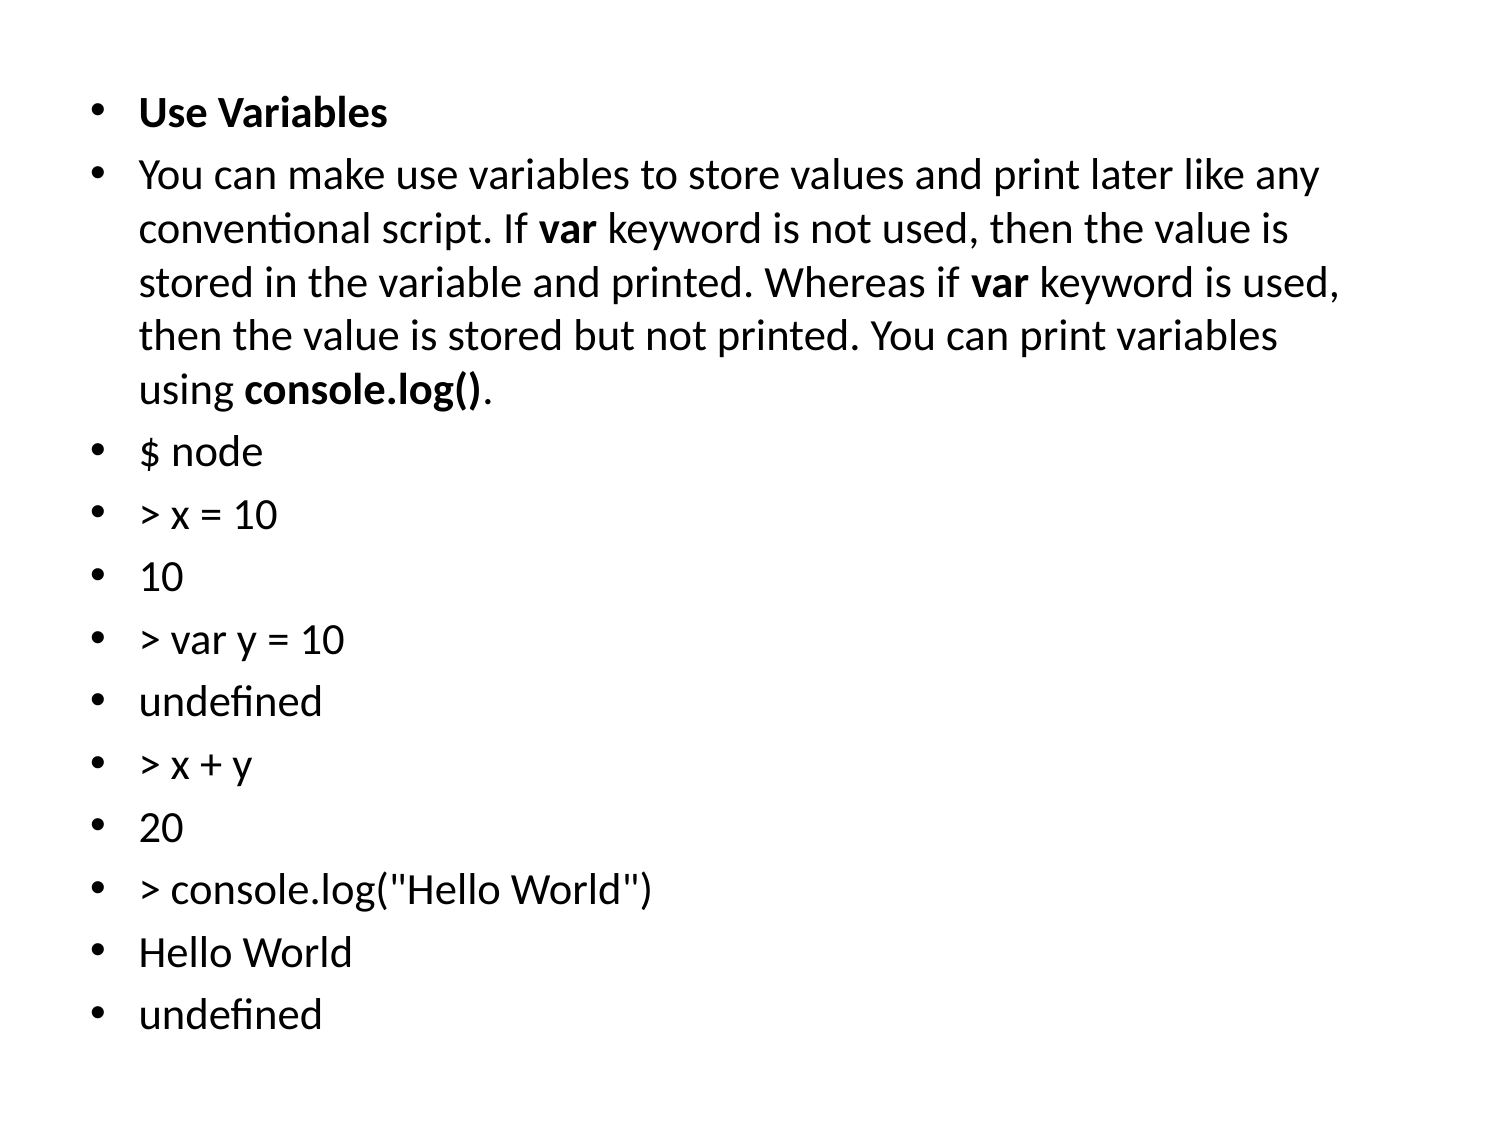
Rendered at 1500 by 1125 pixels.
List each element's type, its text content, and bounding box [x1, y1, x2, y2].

list Use Variables You can make use variables to store values and print later like any conventional script. If var keyword is not used, then the value is stored in the variable and printed. Whereas if var keyword is used, then the value is stored but not printed. You can print variables using console.log(). $ node > x = 10 10 > var y = 10 undefined > x + y 20 > console.log("Hello World") Hello World undefined [75, 75, 1425, 1050]
